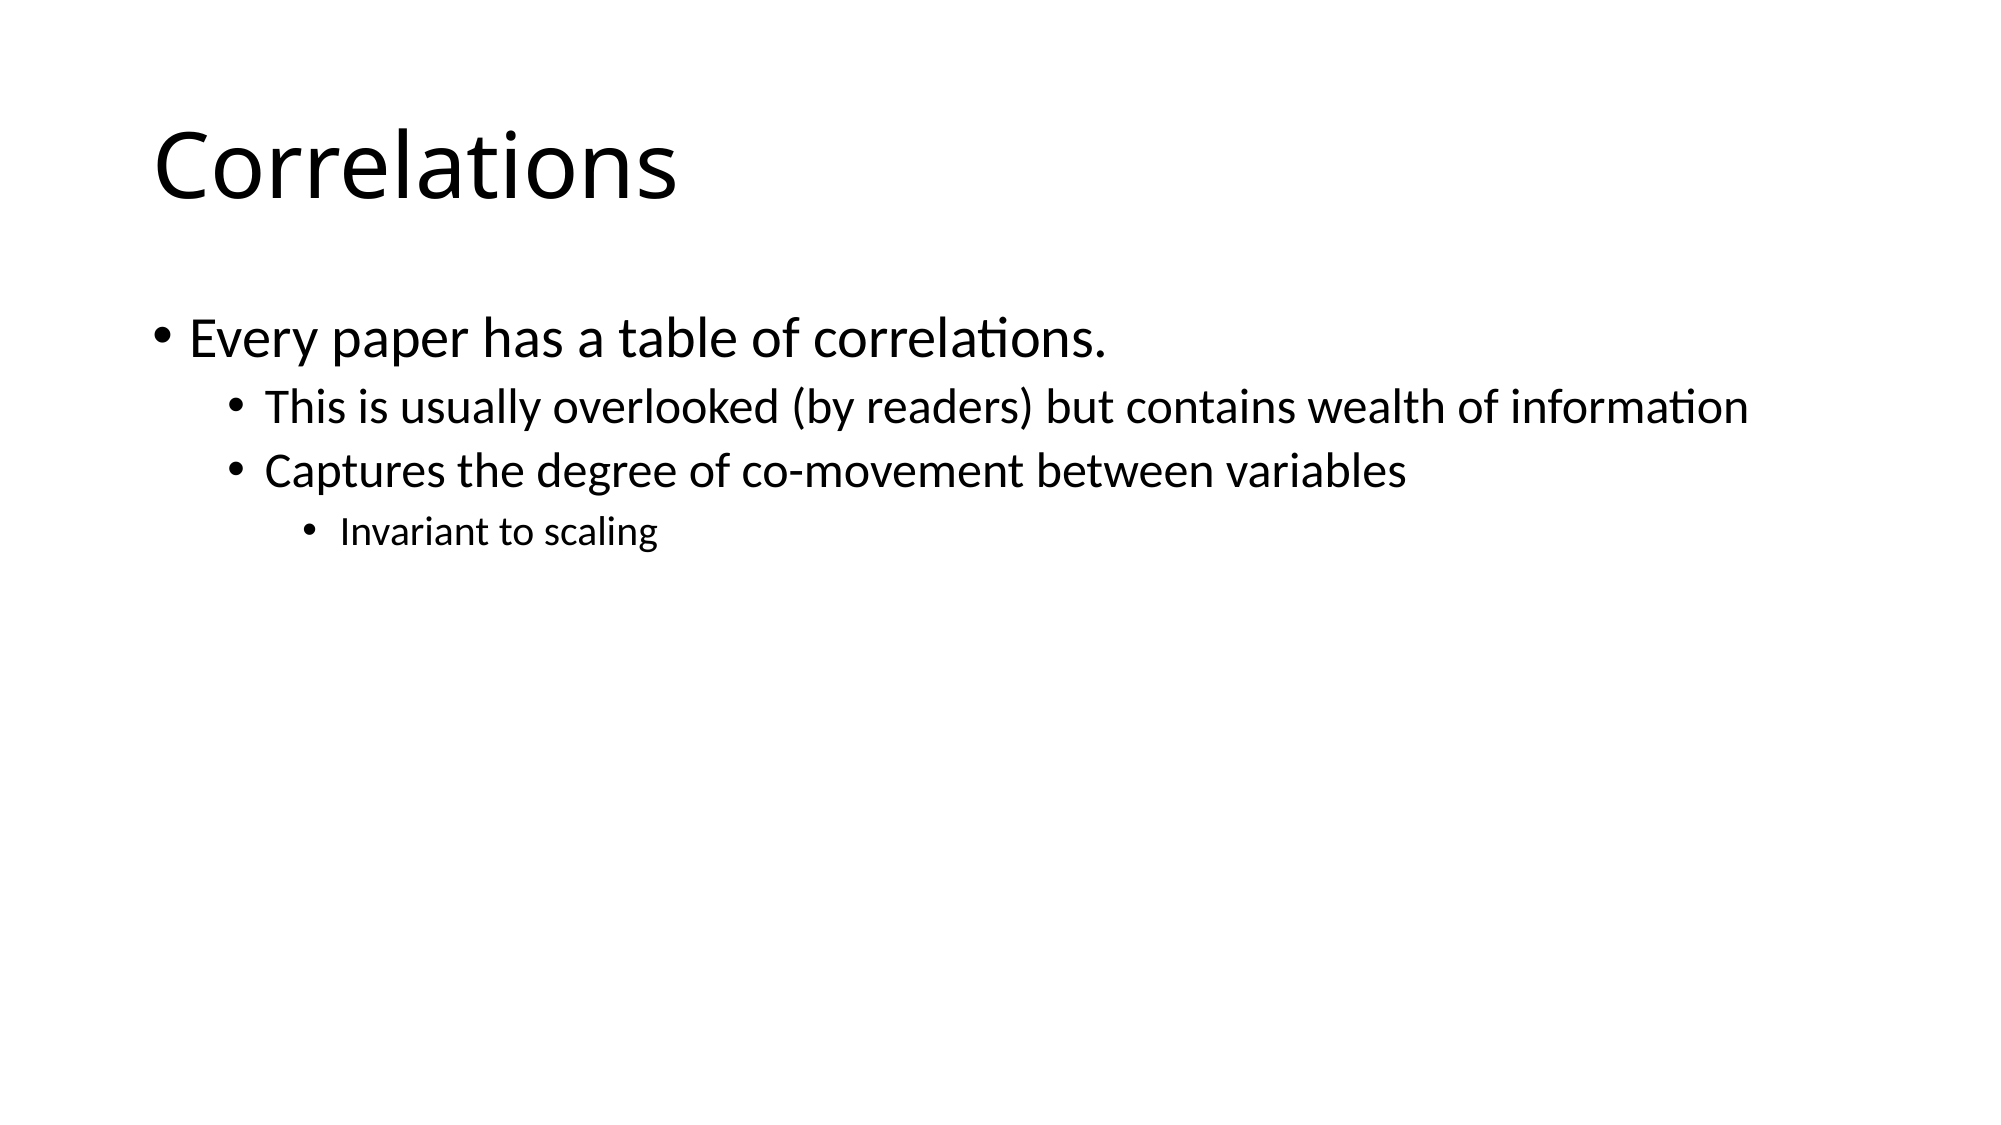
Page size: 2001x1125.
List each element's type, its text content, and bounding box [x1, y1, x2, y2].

list Every paper has a table of correlations. This is usually overlooked (by readers) but contains wealth of information Captures the degree of co-movement between variables Invariant to scaling [137, 299, 1863, 1064]
title Correlations [137, 59, 1863, 278]
